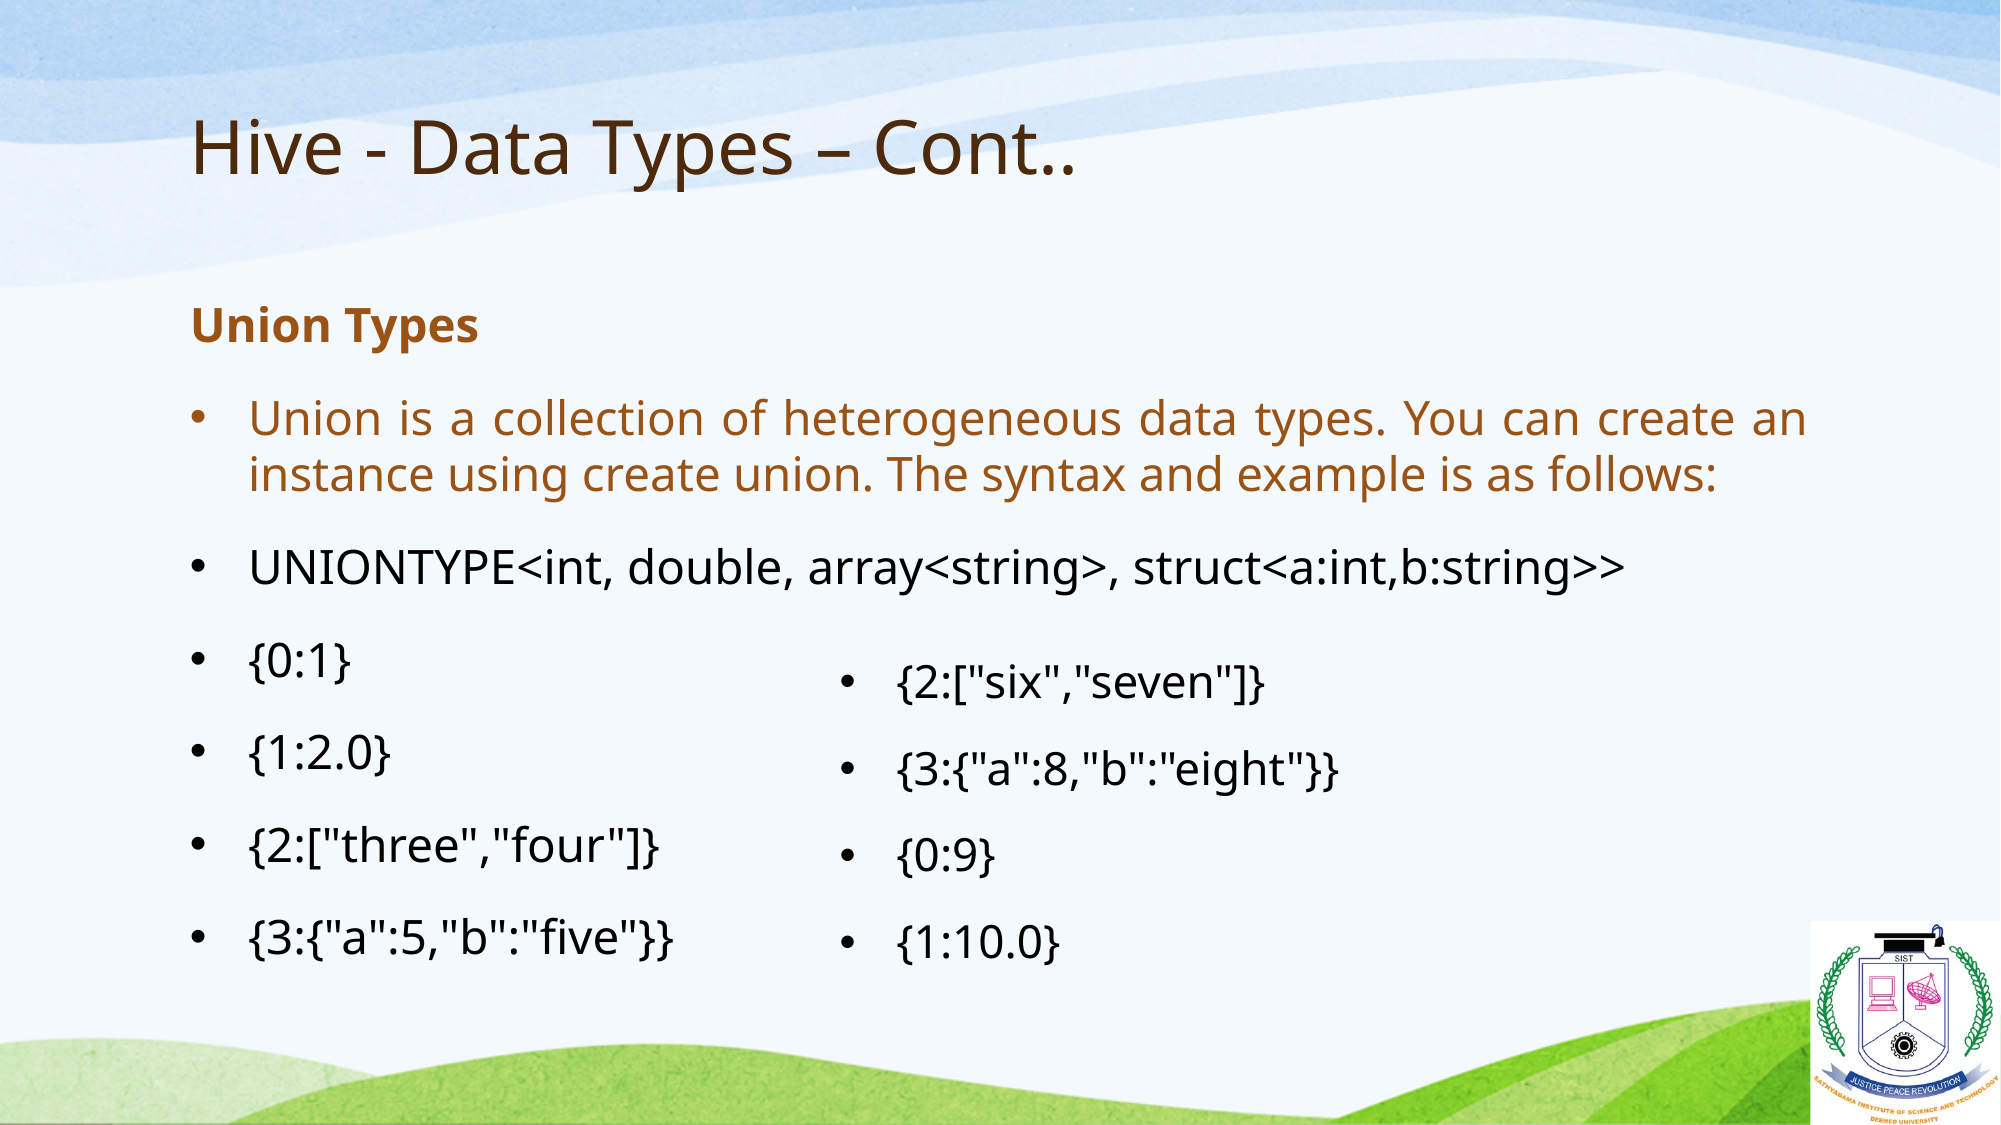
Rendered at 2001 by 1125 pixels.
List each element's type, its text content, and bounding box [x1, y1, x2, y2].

title Hive - Data Types – Cont.. [174, 50, 1825, 250]
text_box {2:["six","seven"]} {3:{"a":8,"b":"eight"}} {0:9} {1:10.0} [824, 651, 1825, 977]
picture [0, 0, 2001, 1125]
list Union Types Union is a collection of heterogeneous data types. You can create an instance using create union. The syntax and example is as follows: UNIONTYPE<int, double, array<string>, struct<a:int,b:string>> {0:1} {1:2.0} {2:["three","four"]} {3:{"a":5,"b":"five"}} [174, 287, 1825, 982]
